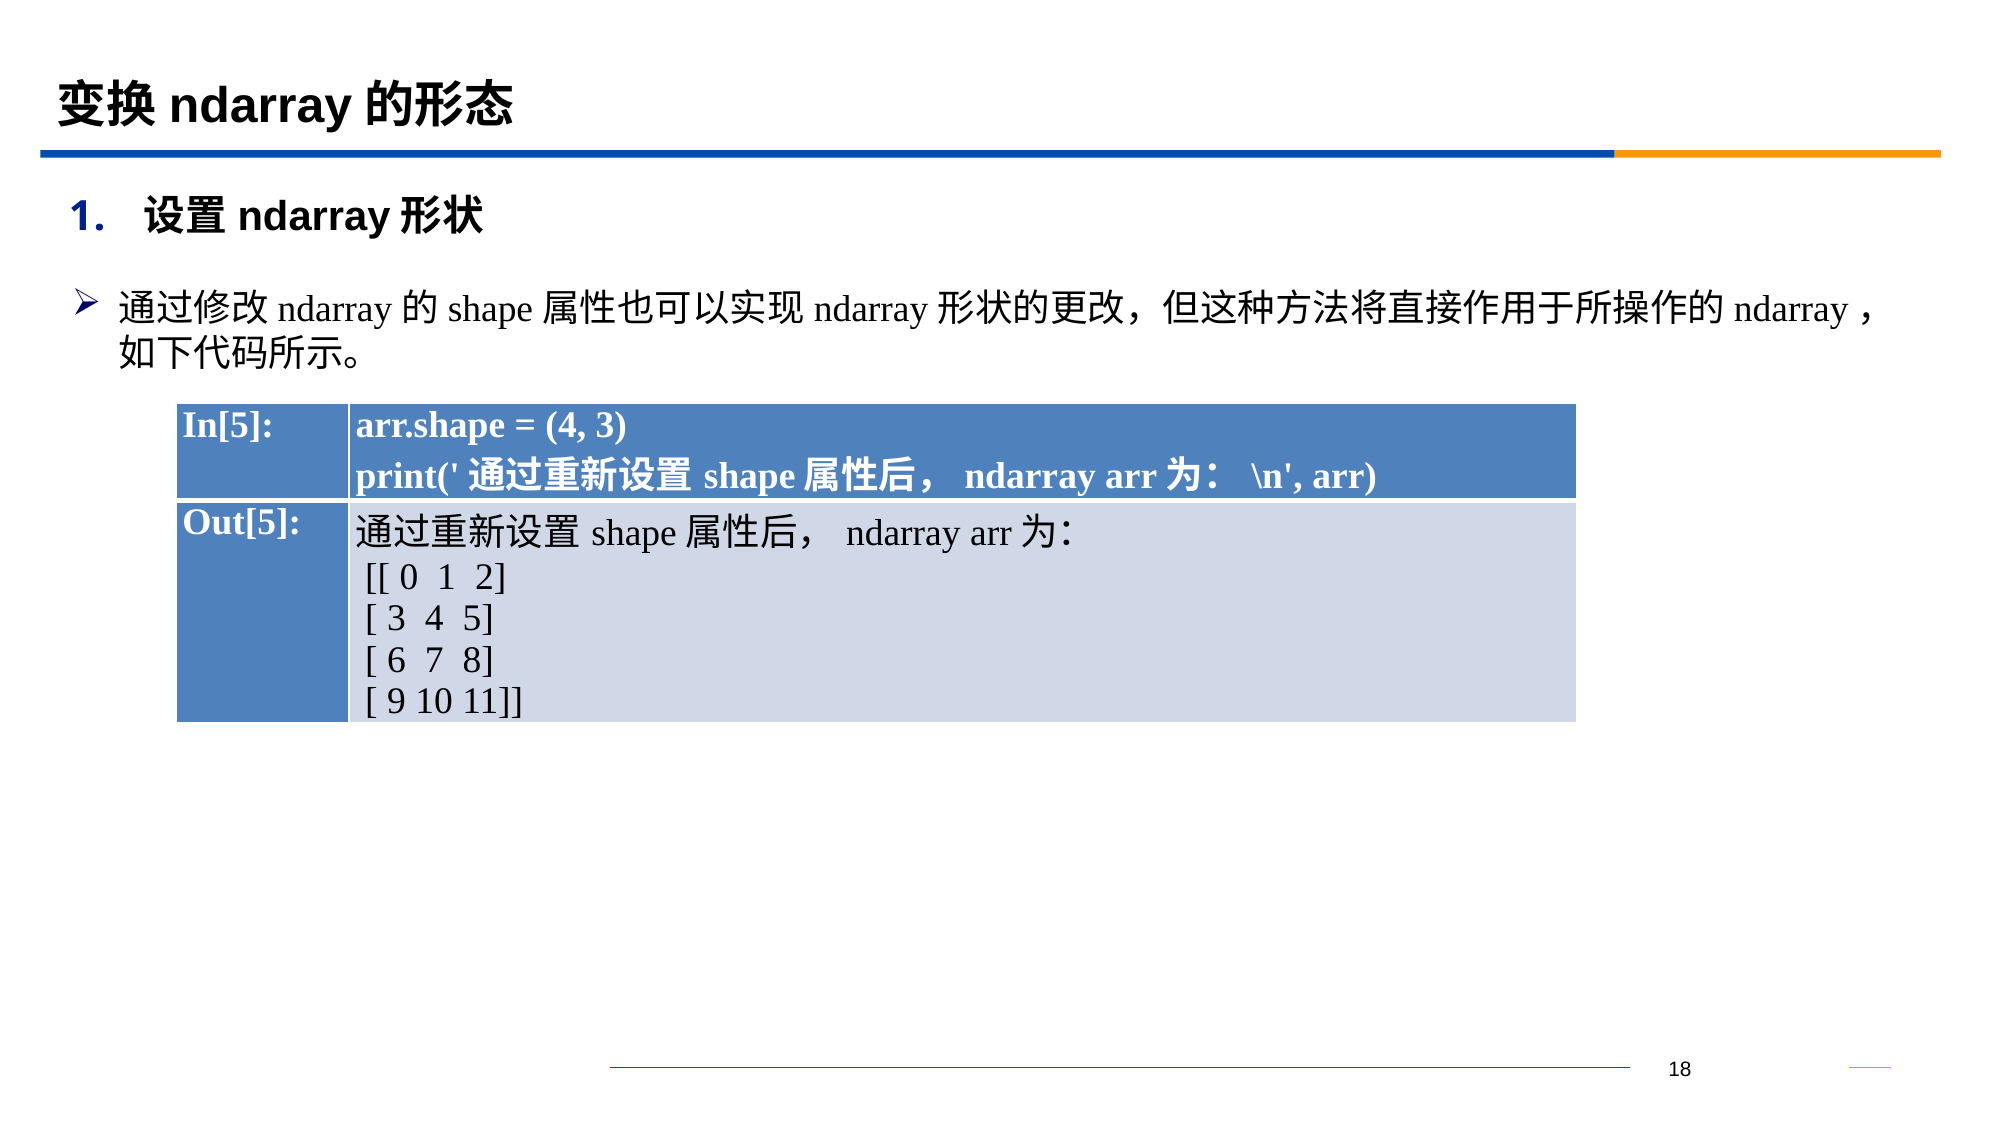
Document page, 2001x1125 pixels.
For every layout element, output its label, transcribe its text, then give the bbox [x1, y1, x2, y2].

table_cell Out[5]: [177, 503, 348, 722]
table_header In[5]: [177, 404, 348, 498]
table_cell 通过重新设置shape属性后，ndarray arr为： [[ 0 1 2] [ 3 4 5] [ 6 7 8] [ 9 10 11]] [350, 503, 1576, 722]
text_box 通过修改ndarray的shape属性也可以实现ndarray形状的更改，但这种方法将直接作用于所操作的ndarray，如下代码所示。 [56, 255, 1945, 403]
list 设置ndarray形状 [53, 178, 1877, 249]
title 变换ndarray的形态 [41, 58, 1842, 146]
table_header arr.shape = (4, 3) print('通过重新设置shape属性后，ndarray arr为：\n', arr) [350, 404, 1576, 498]
